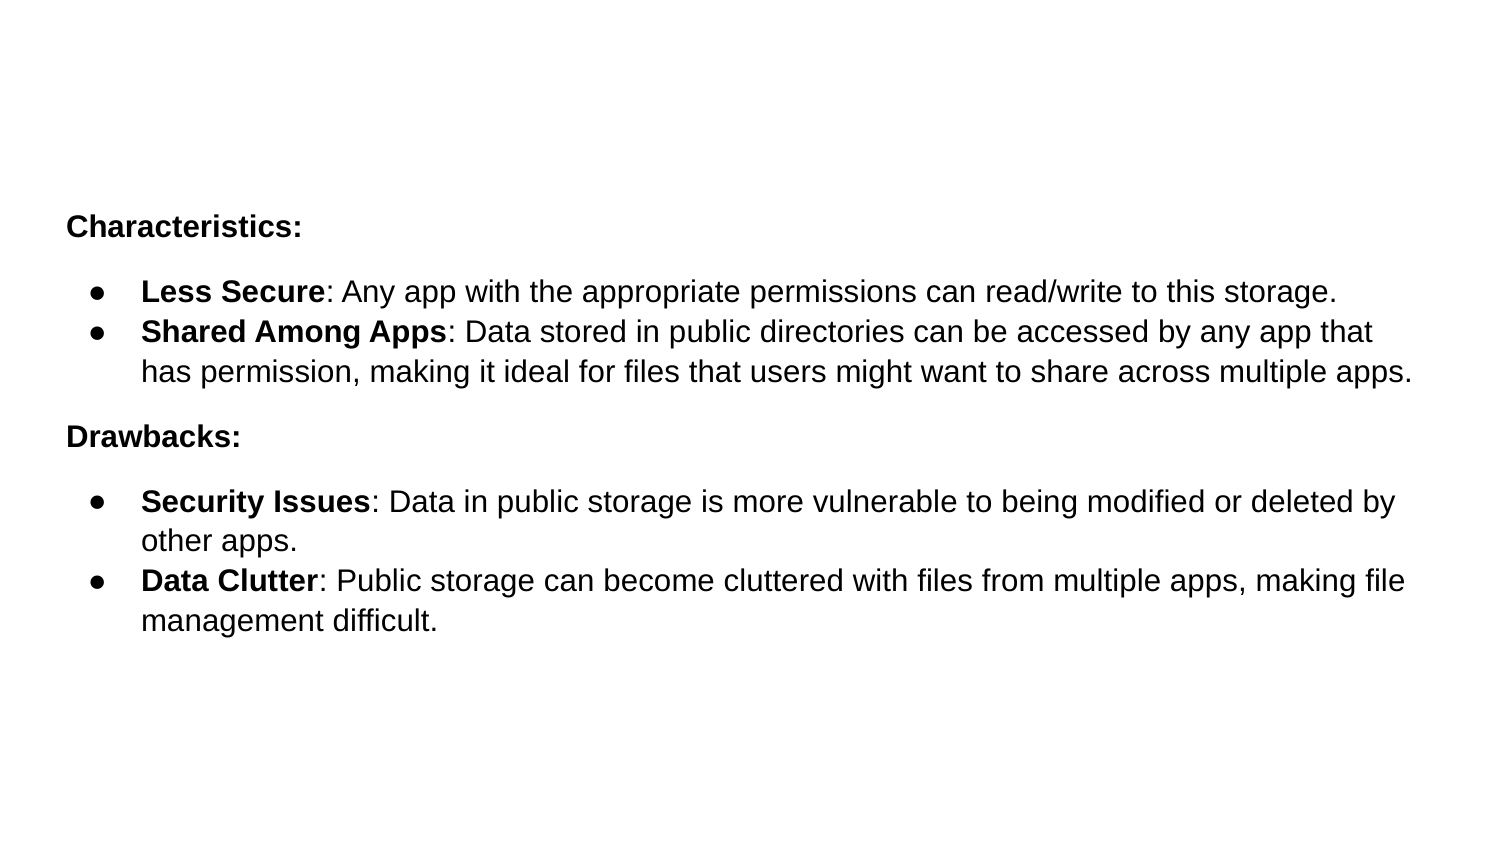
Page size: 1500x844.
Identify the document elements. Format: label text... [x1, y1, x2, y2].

list Characteristics: Less Secure: Any app with the appropriate permissions can read/write to this storage. Shared Among Apps: Data stored in public directories can be accessed by any app that has permission, making it ideal for files that users might want to share across multiple apps. Drawbacks: Security Issues: Data in public storage is more vulnerable to being modified or deleted by other apps. Data Clutter: Public storage can become cluttered with files from multiple apps, making file management difficult. [51, 189, 1449, 750]
